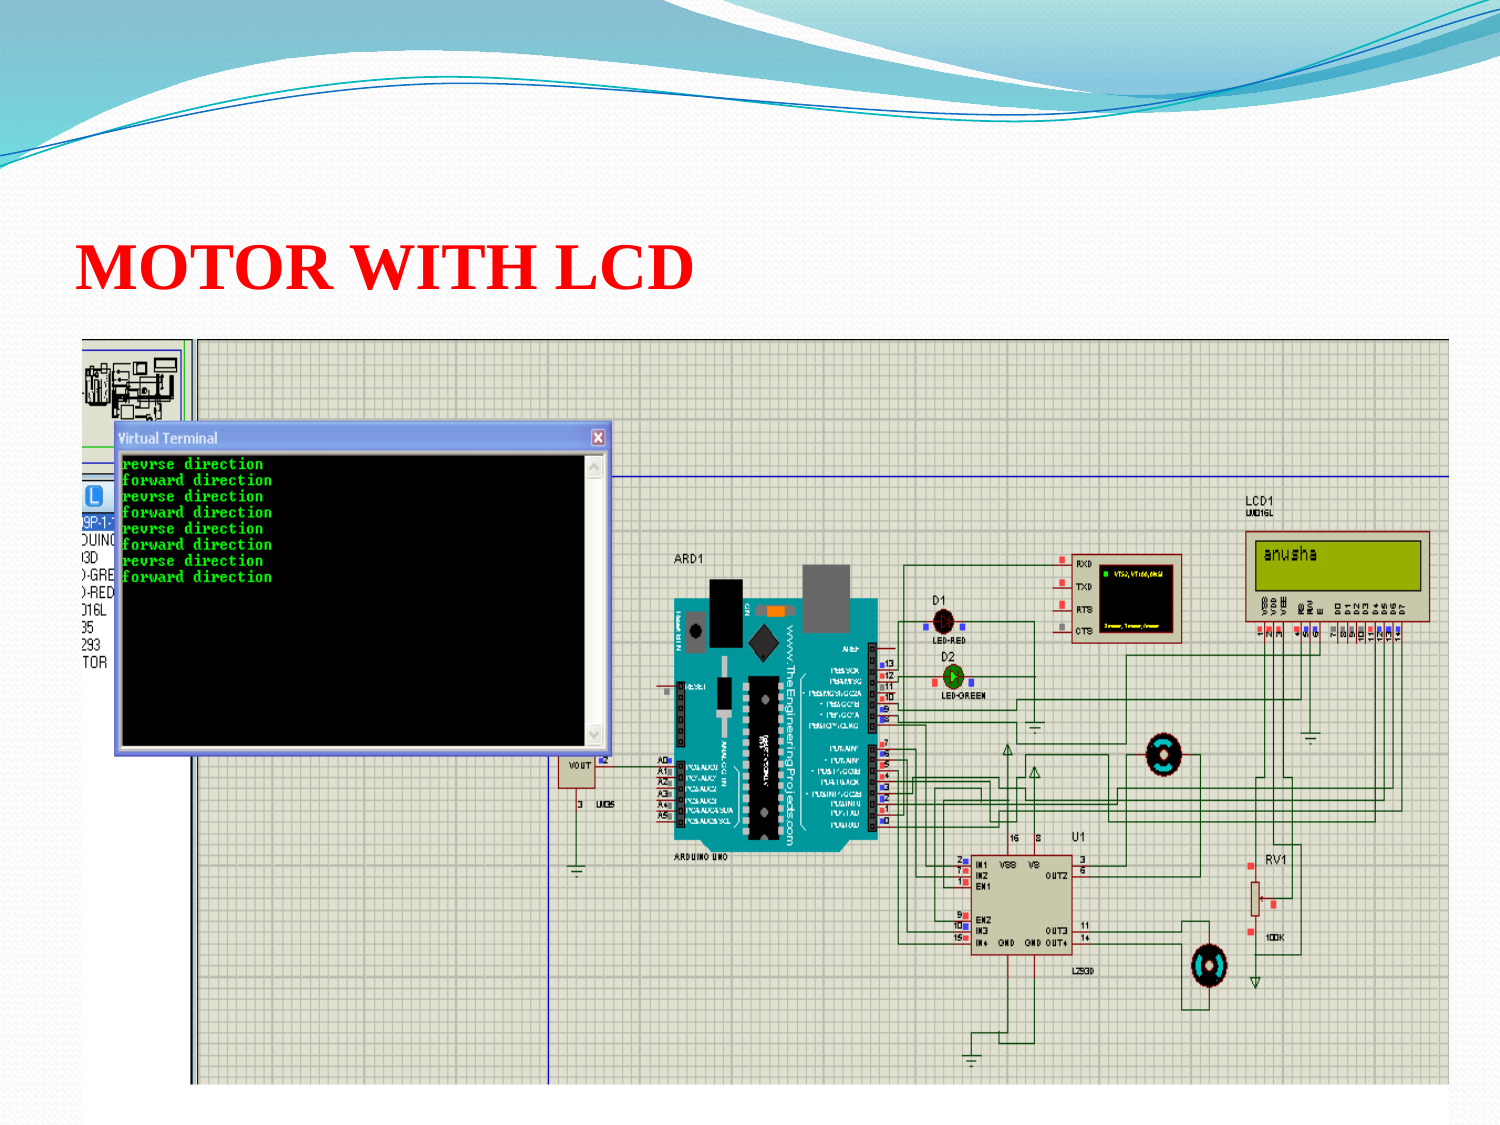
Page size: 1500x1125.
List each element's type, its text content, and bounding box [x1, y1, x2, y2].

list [81, 339, 1449, 1125]
title MOTOR WITH LCD [75, 115, 1425, 303]
